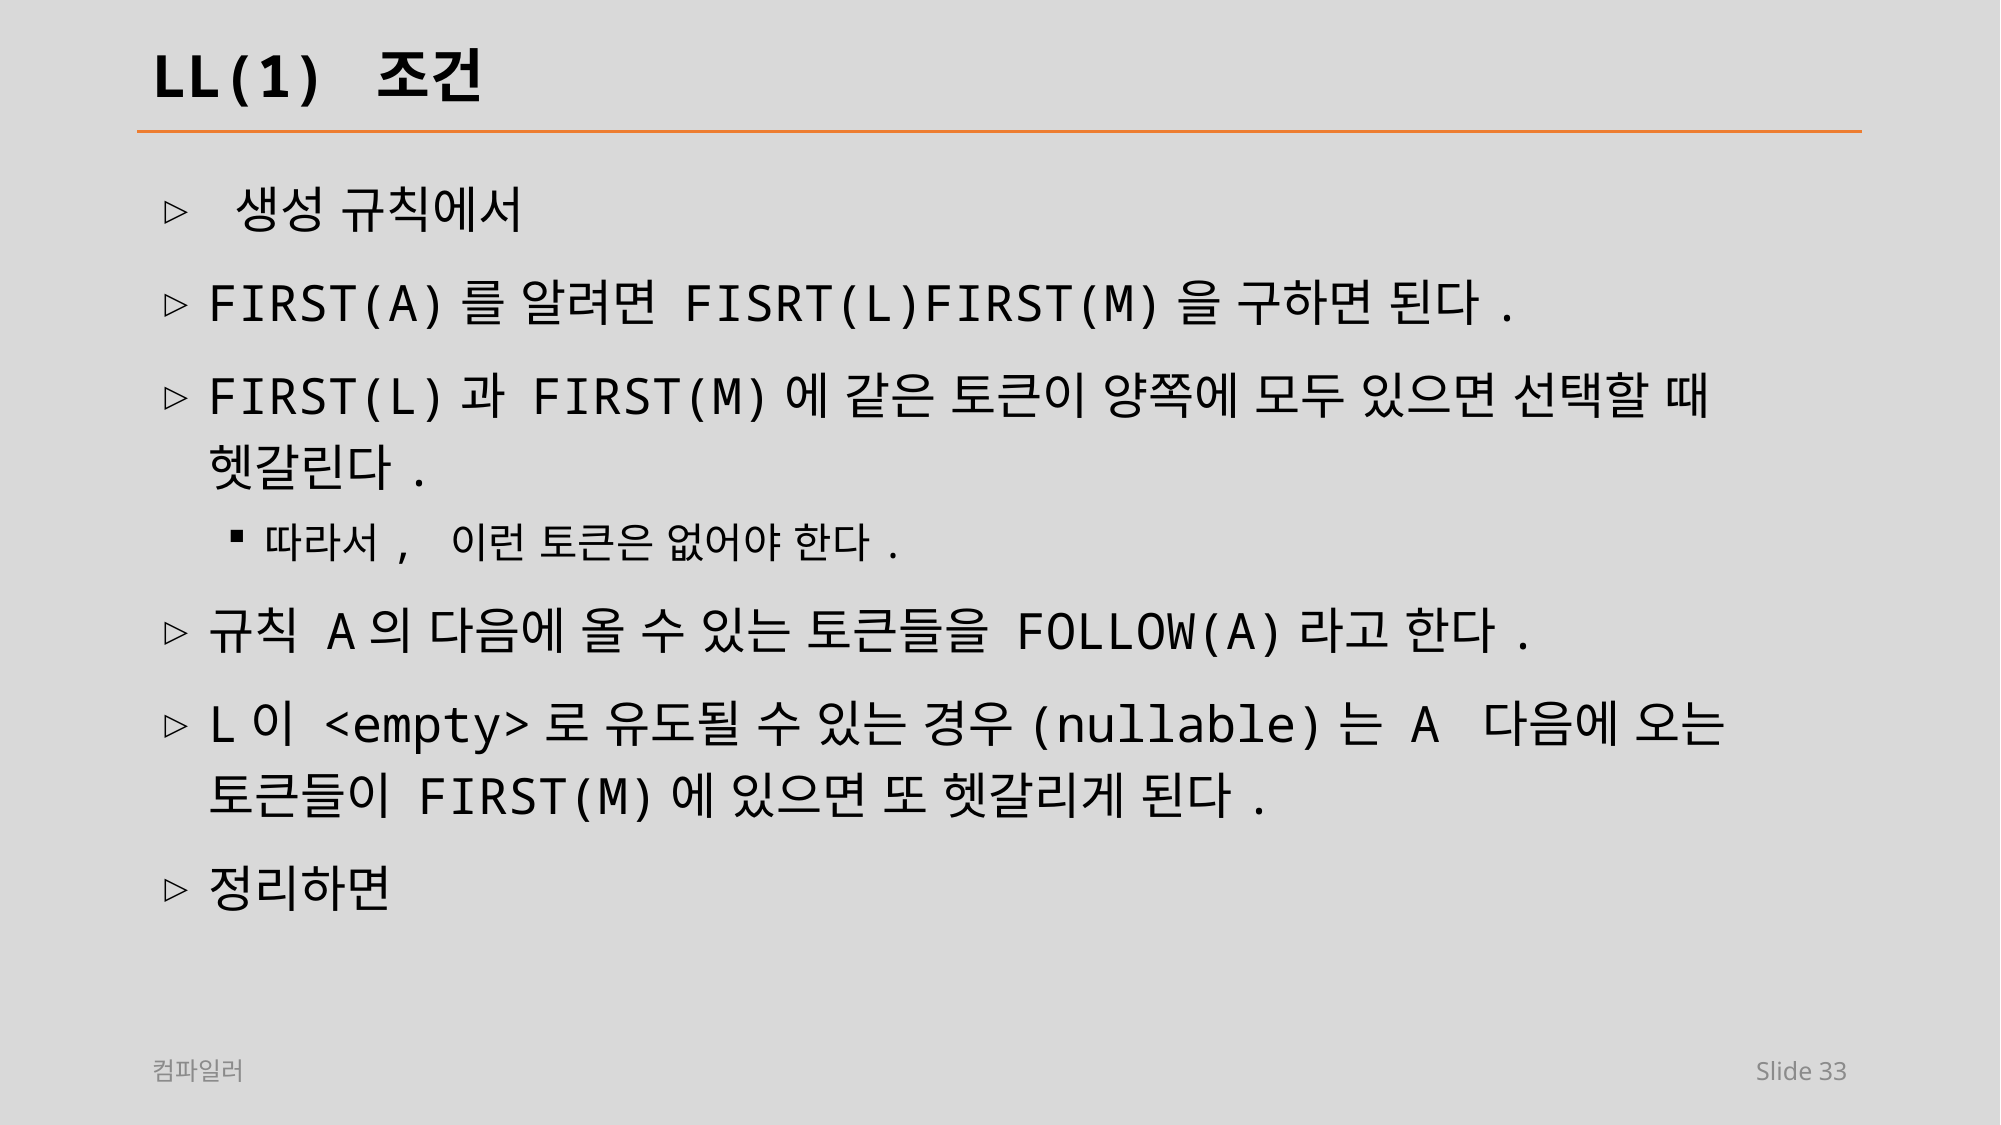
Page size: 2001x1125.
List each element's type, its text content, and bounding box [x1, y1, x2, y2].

slide_number Slide 33 [1412, 1042, 1863, 1103]
footer 컴파일러 [137, 1040, 531, 1101]
title LL(1) 조건 [137, 33, 1863, 124]
